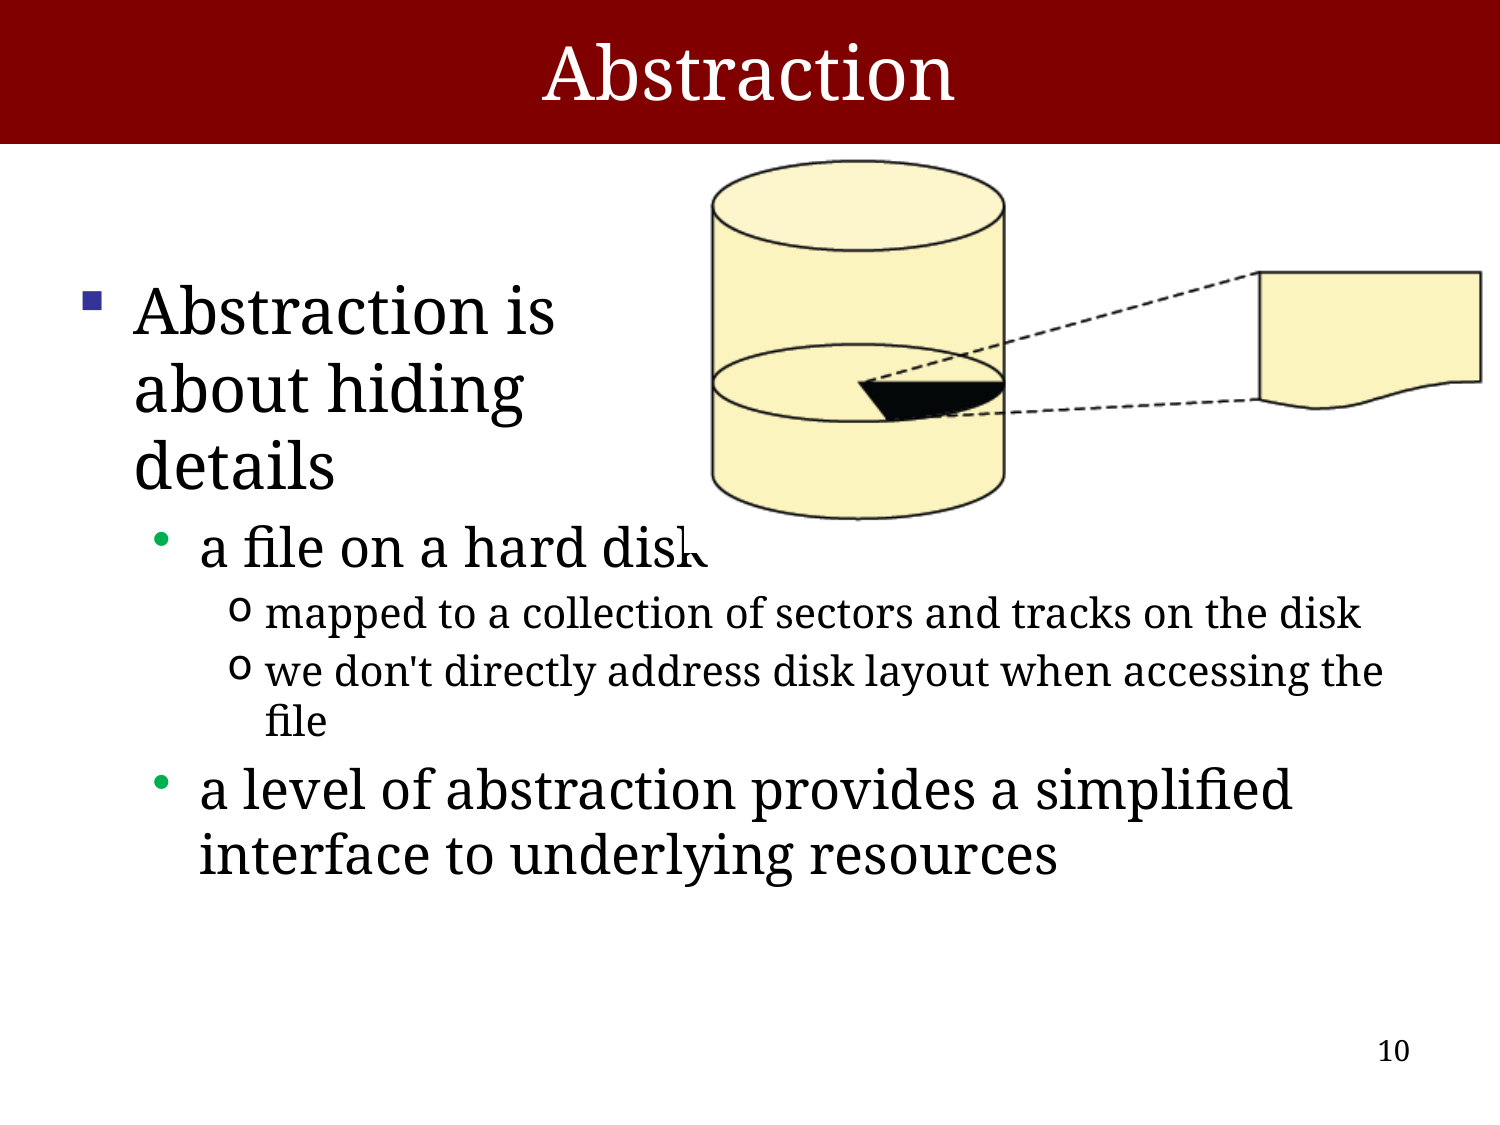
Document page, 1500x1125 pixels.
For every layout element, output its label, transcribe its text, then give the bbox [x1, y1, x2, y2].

picture [684, 149, 1500, 554]
slide_number 10 [1112, 1024, 1426, 1101]
title Abstraction [74, 11, 1426, 131]
list Abstraction is about hiding details a file on a hard disk mapped to a collection of sectors and tracks on the disk we don't directly address disk layout when accessing the file a level of abstraction provides a simplified interface to underlying resources [62, 262, 1413, 1125]
